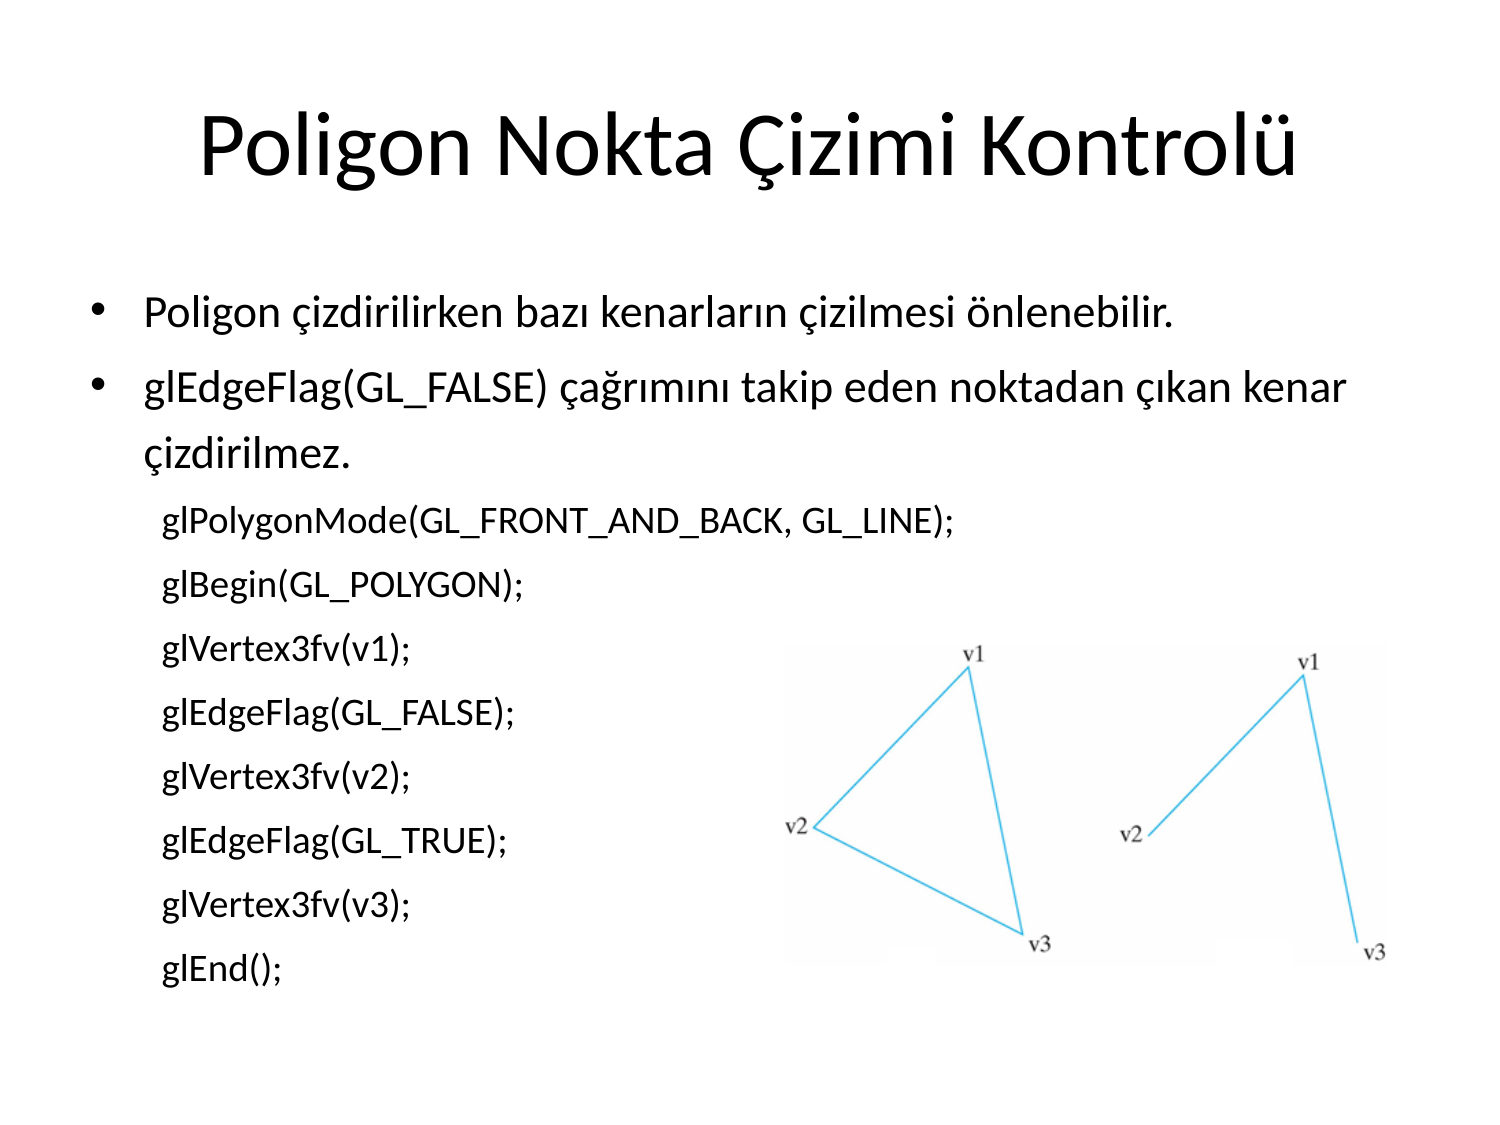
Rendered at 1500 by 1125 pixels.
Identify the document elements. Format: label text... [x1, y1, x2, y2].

title Poligon Nokta Çizimi Kontrolü [75, 45, 1425, 233]
picture [785, 632, 1397, 968]
list Poligon çizdirilirken bazı kenarların çizilmesi önlenebilir. glEdgeFlag(GL_FALSE) çağrımını takip eden noktadan çıkan kenar çizdirilmez. glPolygonMode(GL_FRONT_AND_BACK, GL_LINE); glBegin(GL_POLYGON); glVertex3fv(v1); glEdgeFlag(GL_FALSE); glVertex3fv(v2); glEdgeFlag(GL_TRUE); glVertex3fv(v3); glEnd(); [75, 262, 1425, 1005]
